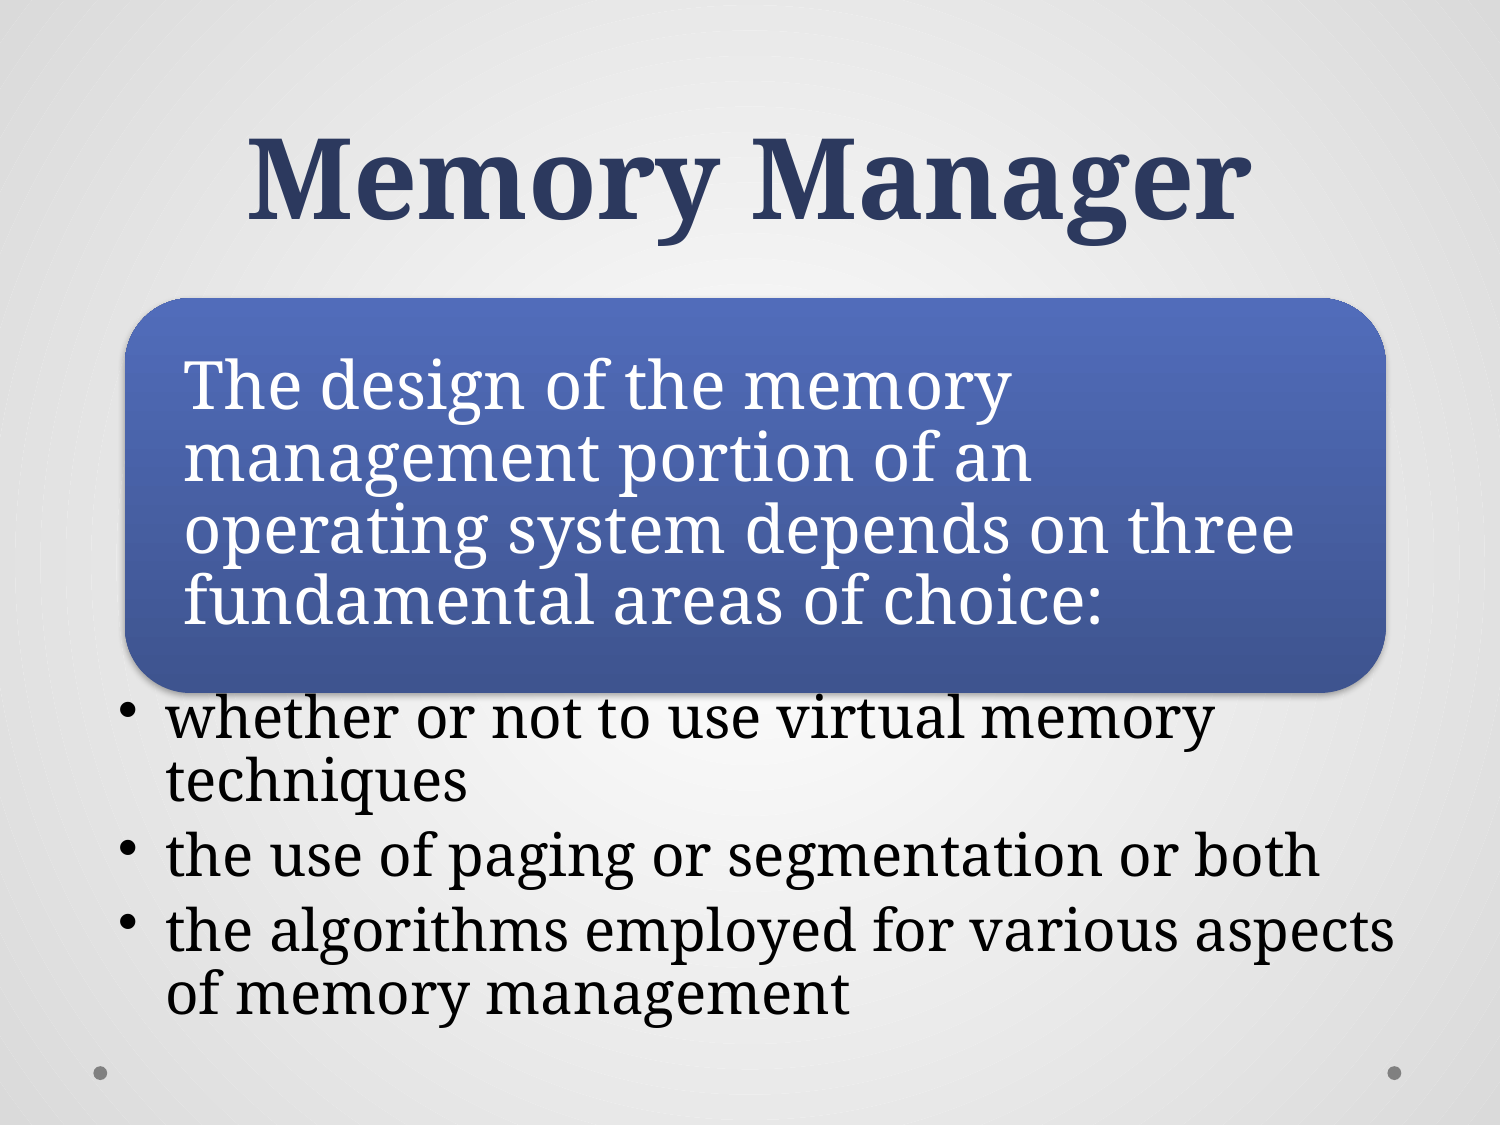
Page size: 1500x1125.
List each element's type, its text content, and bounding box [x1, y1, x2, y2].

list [74, 287, 1438, 1125]
title Memory Manager [0, 74, 1500, 250]
